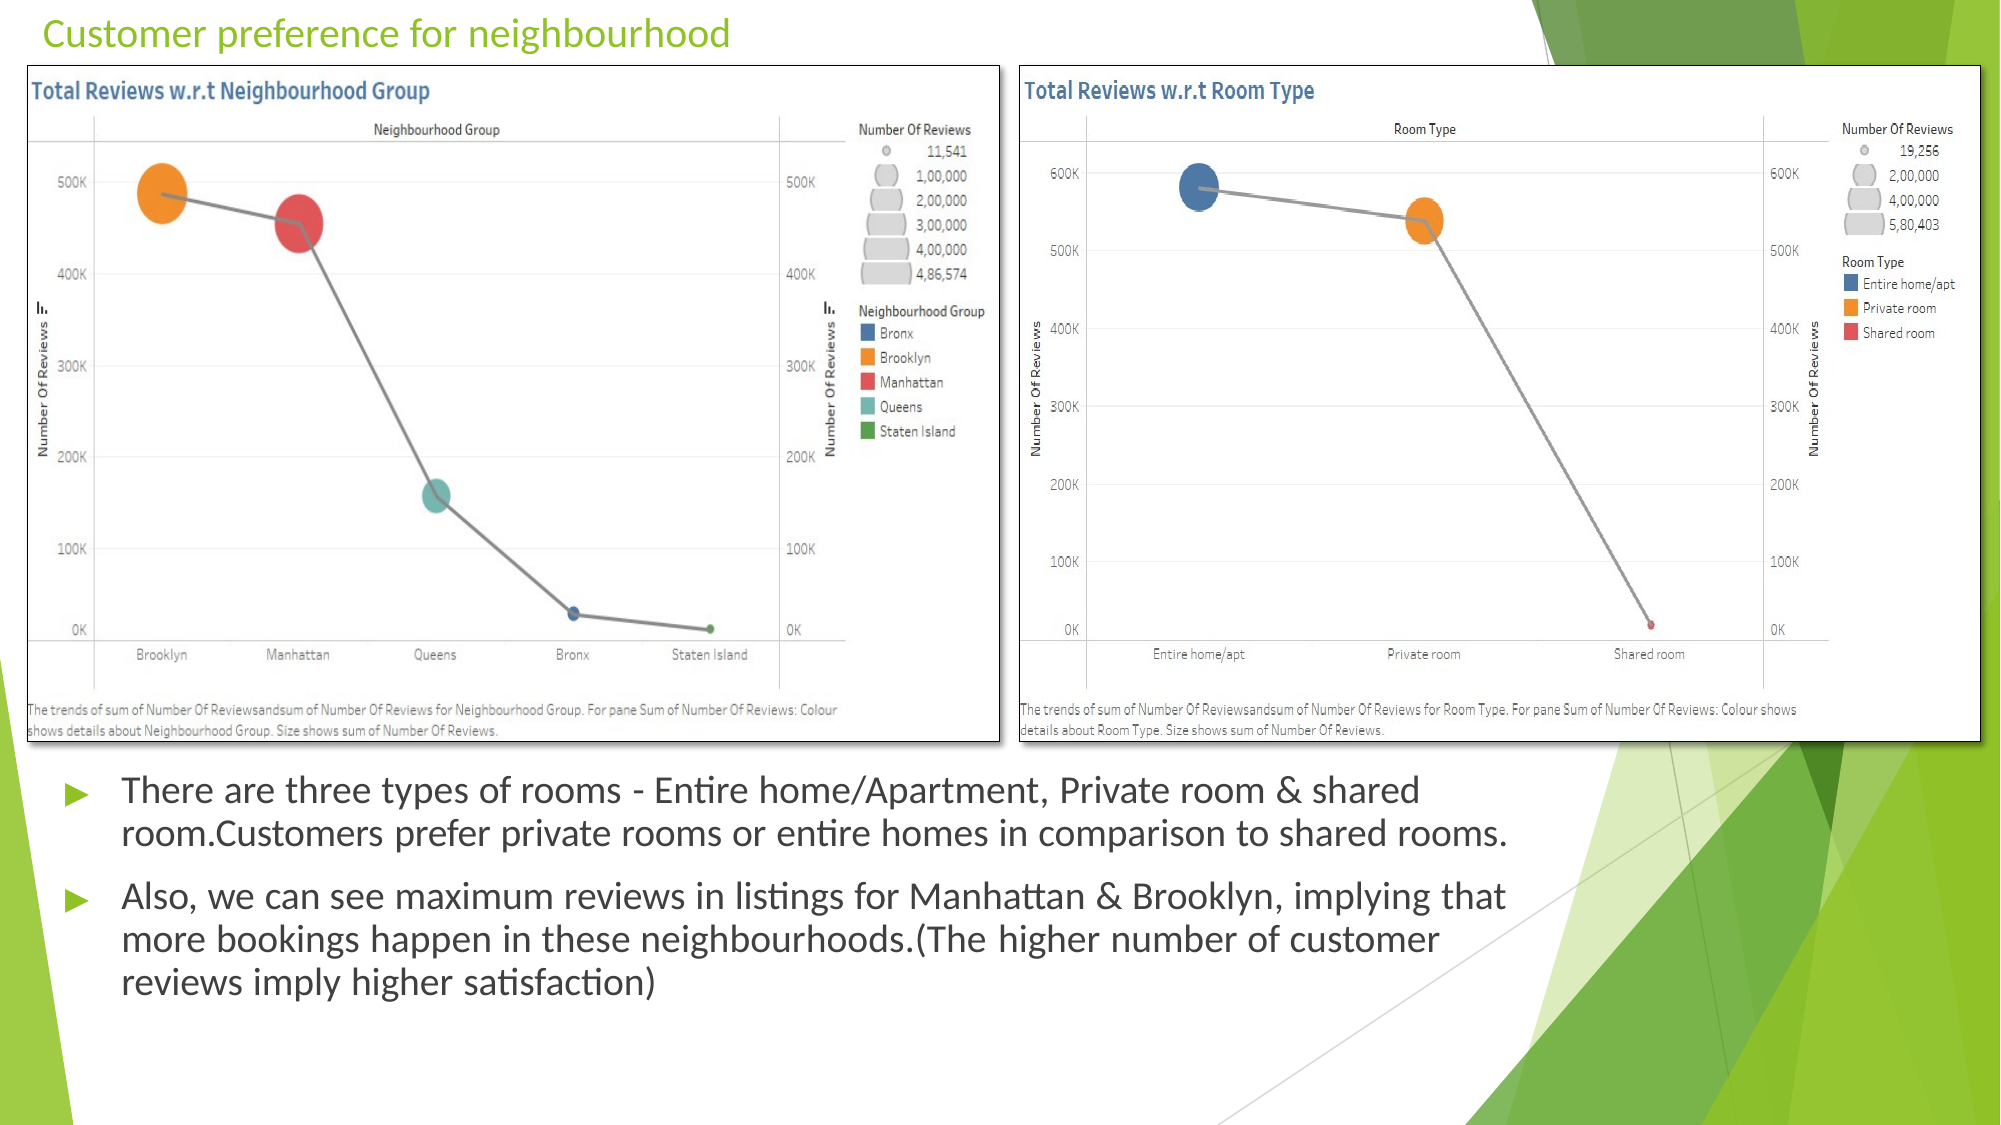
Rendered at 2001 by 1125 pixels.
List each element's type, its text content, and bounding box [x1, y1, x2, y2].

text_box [22, 60, 1994, 755]
text_box ▶ There are three types of rooms - Entire home/Apartment, Private room & shared room.Customers prefer private rooms or entire homes in comparison to shared rooms. ▶ Also, we can see maximum reviews in listings for Manhattan & Brooklyn, implying that more bookings happen in these neighbourhoods.(The higher number of customer reviews imply higher satisfaction) [63, 766, 1529, 1003]
title Customer preference for neighbourhood [40, 3, 741, 60]
